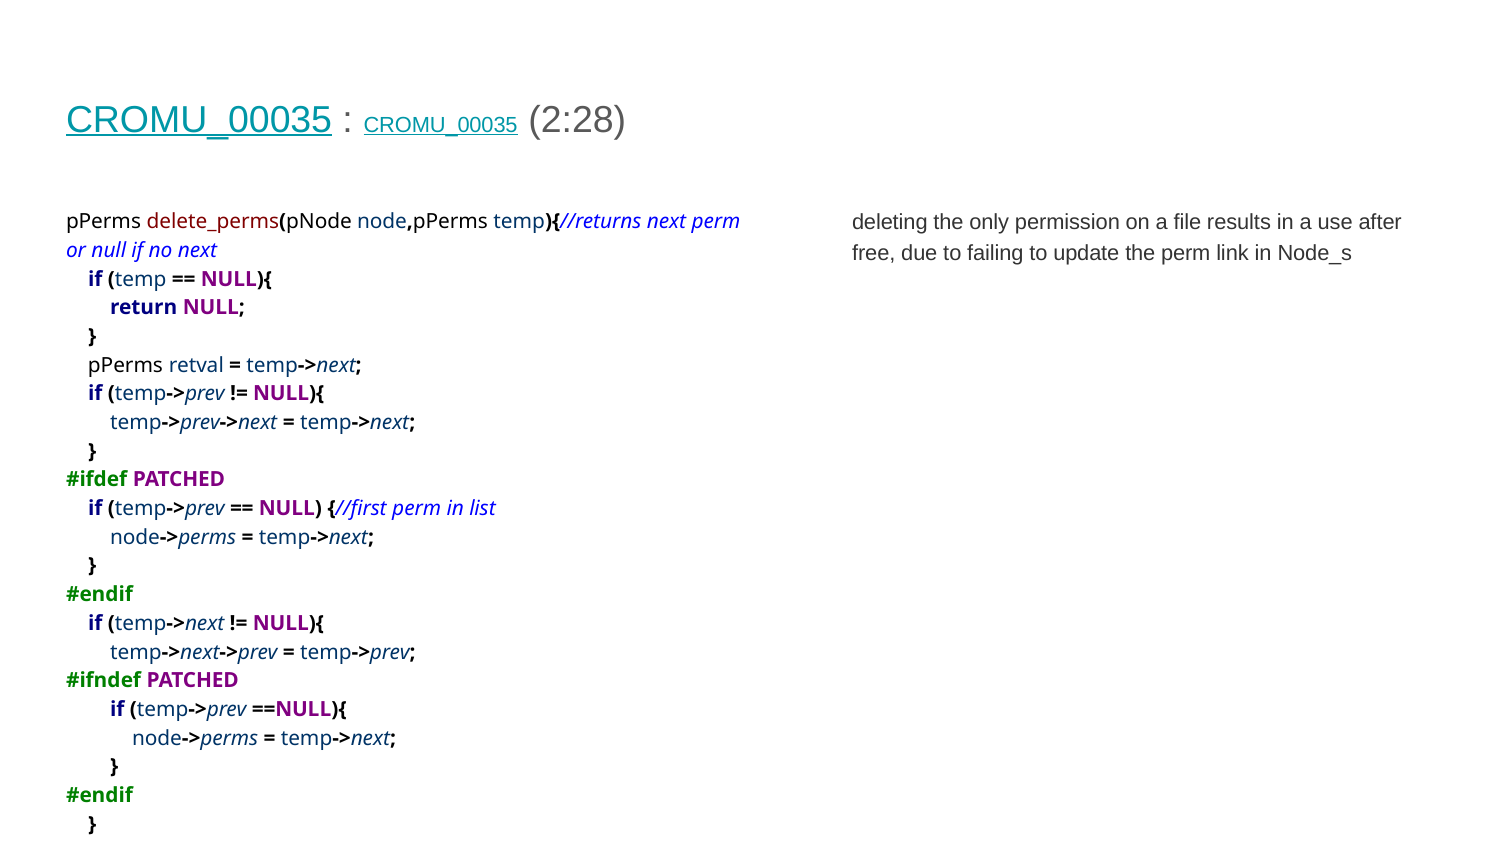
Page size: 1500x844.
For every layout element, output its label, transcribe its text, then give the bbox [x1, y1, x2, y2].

list deleting the only permission on a file results in a use after free, due to failing to update the perm link in Node_s [837, 189, 1422, 750]
title CROMU_00035 : CROMU_00035 (2:28) [51, 72, 1449, 167]
list pPerms delete_perms(pNode node,pPerms temp){//returns next perm or null if no next if (temp == NULL){ return NULL; } pPerms retval = temp->next; if (temp->prev != NULL){ temp->prev->next = temp->next; } #ifdef PATCHED if (temp->prev == NULL) {//first perm in list node->perms = temp->next; } #endif if (temp->next != NULL){ temp->next->prev = temp->prev; #ifndef PATCHED if (temp->prev ==NULL){ node->perms = temp->next; } #endif } free(temp); return retval; } [51, 189, 773, 844]
